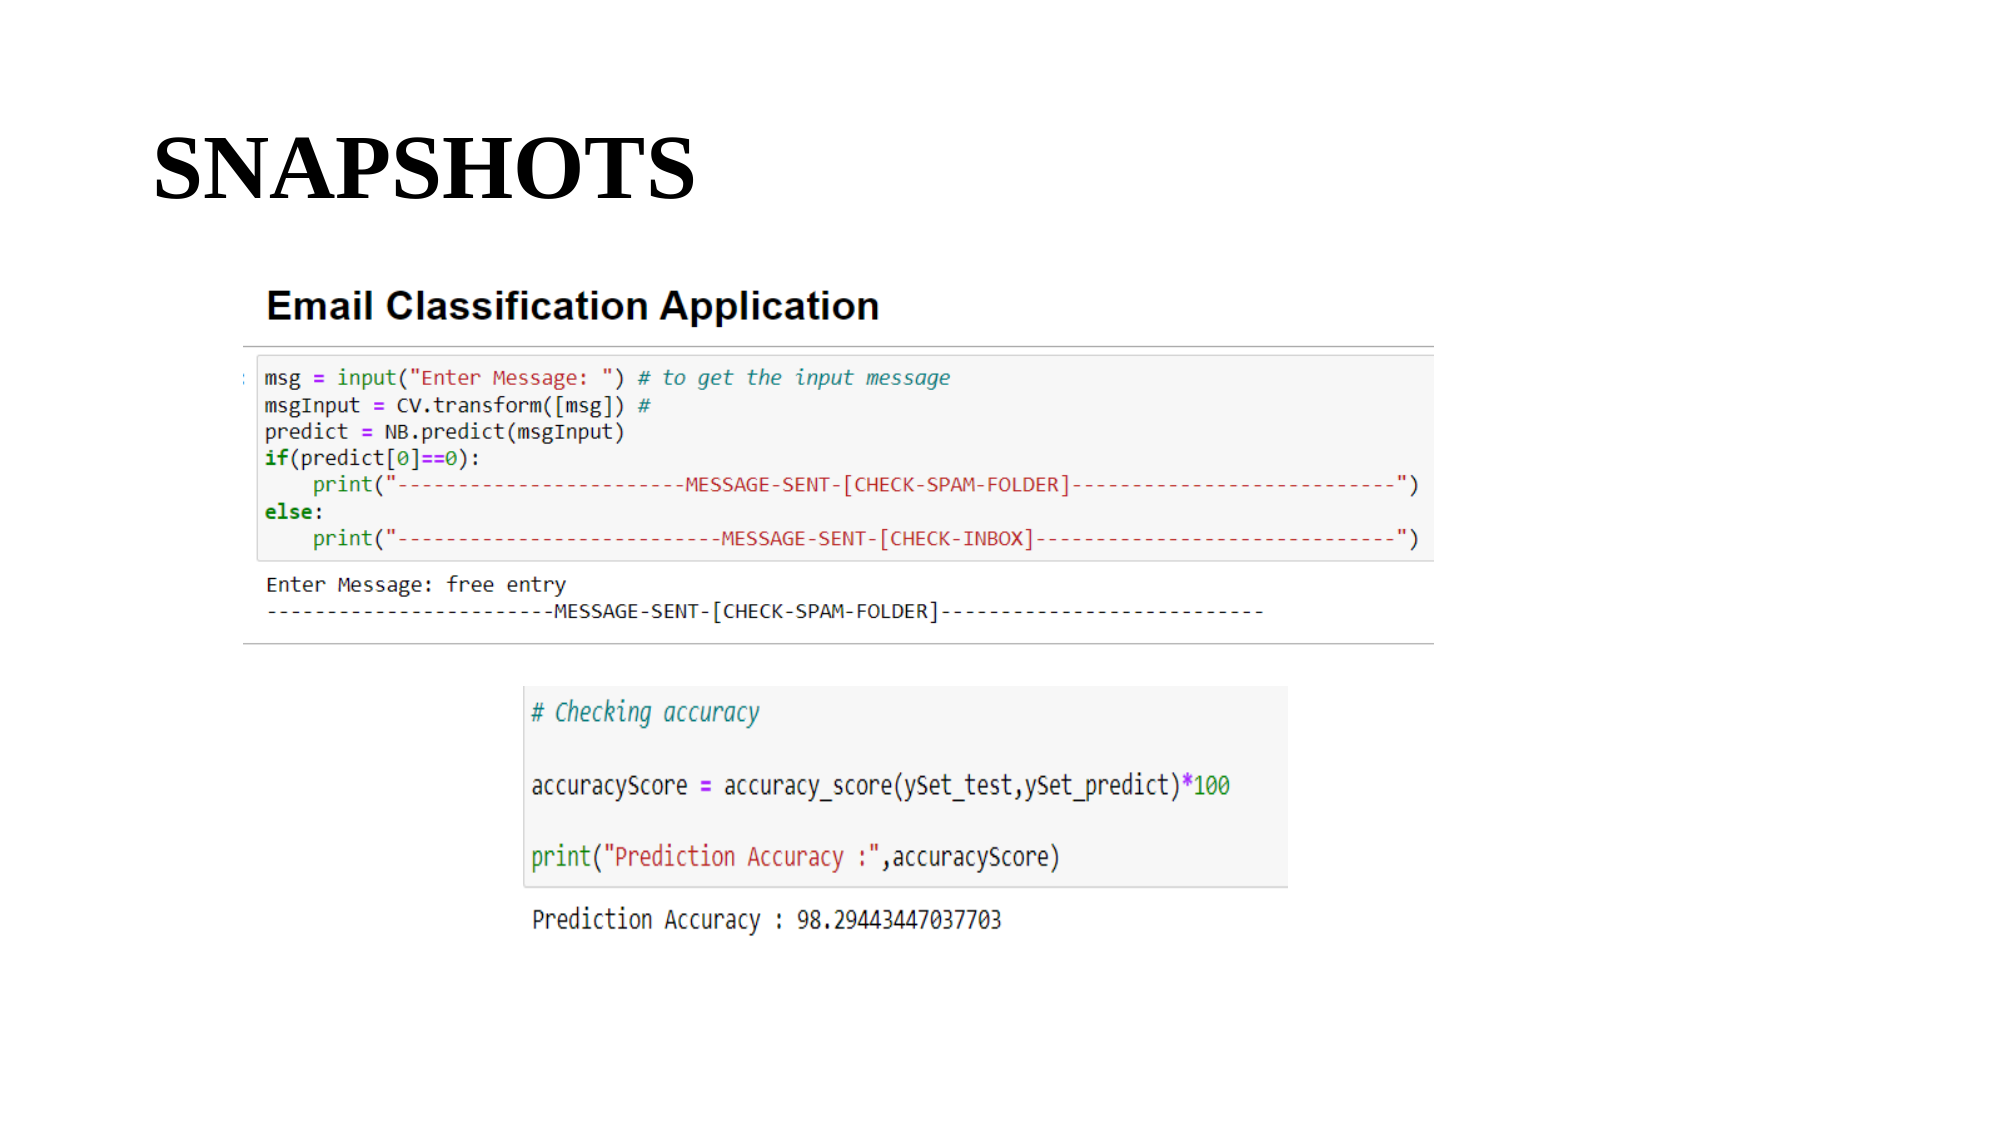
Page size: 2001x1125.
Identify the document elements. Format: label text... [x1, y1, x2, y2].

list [243, 262, 1434, 652]
picture [522, 686, 1288, 958]
title SNAPSHOTS [137, 59, 1863, 278]
